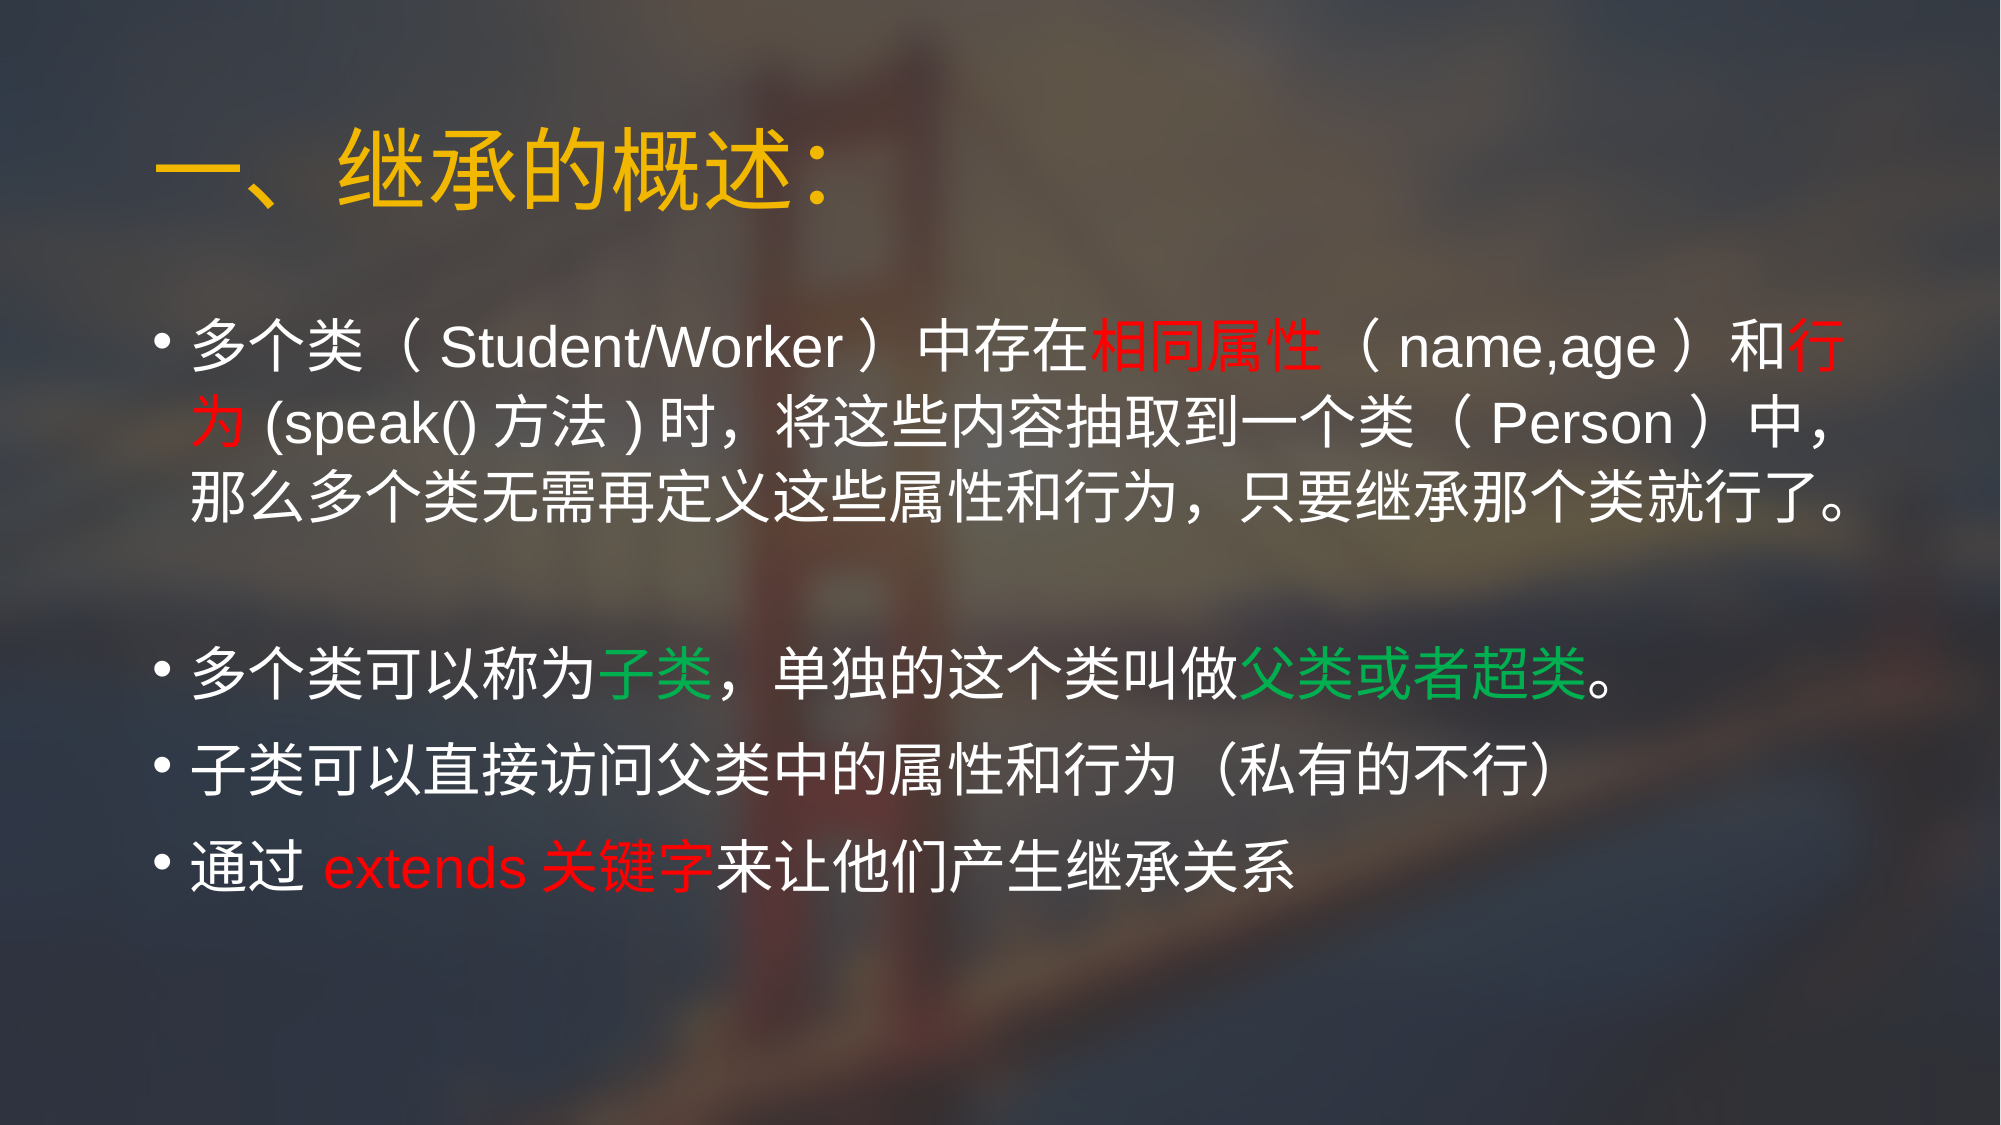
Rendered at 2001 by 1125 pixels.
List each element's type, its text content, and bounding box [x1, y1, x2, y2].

text_box 多个类（Student/Worker）中存在相同属性（name,age）和行为(speak()方法)时，将这些内容抽取到一个类（Person）中，那么多个类无需再定义这些属性和行为，只要继承那个类就行了。 多个类可以称为子类，单独的这个类叫做父类或者超类。 子类可以直接访问父类中的属性和行为（私有的不行） 通过extends关键字来让他们产生继承关系 [137, 299, 1863, 1014]
text_box 一、继承的概述： [137, 59, 1863, 277]
picture [0, 0, 2001, 1125]
